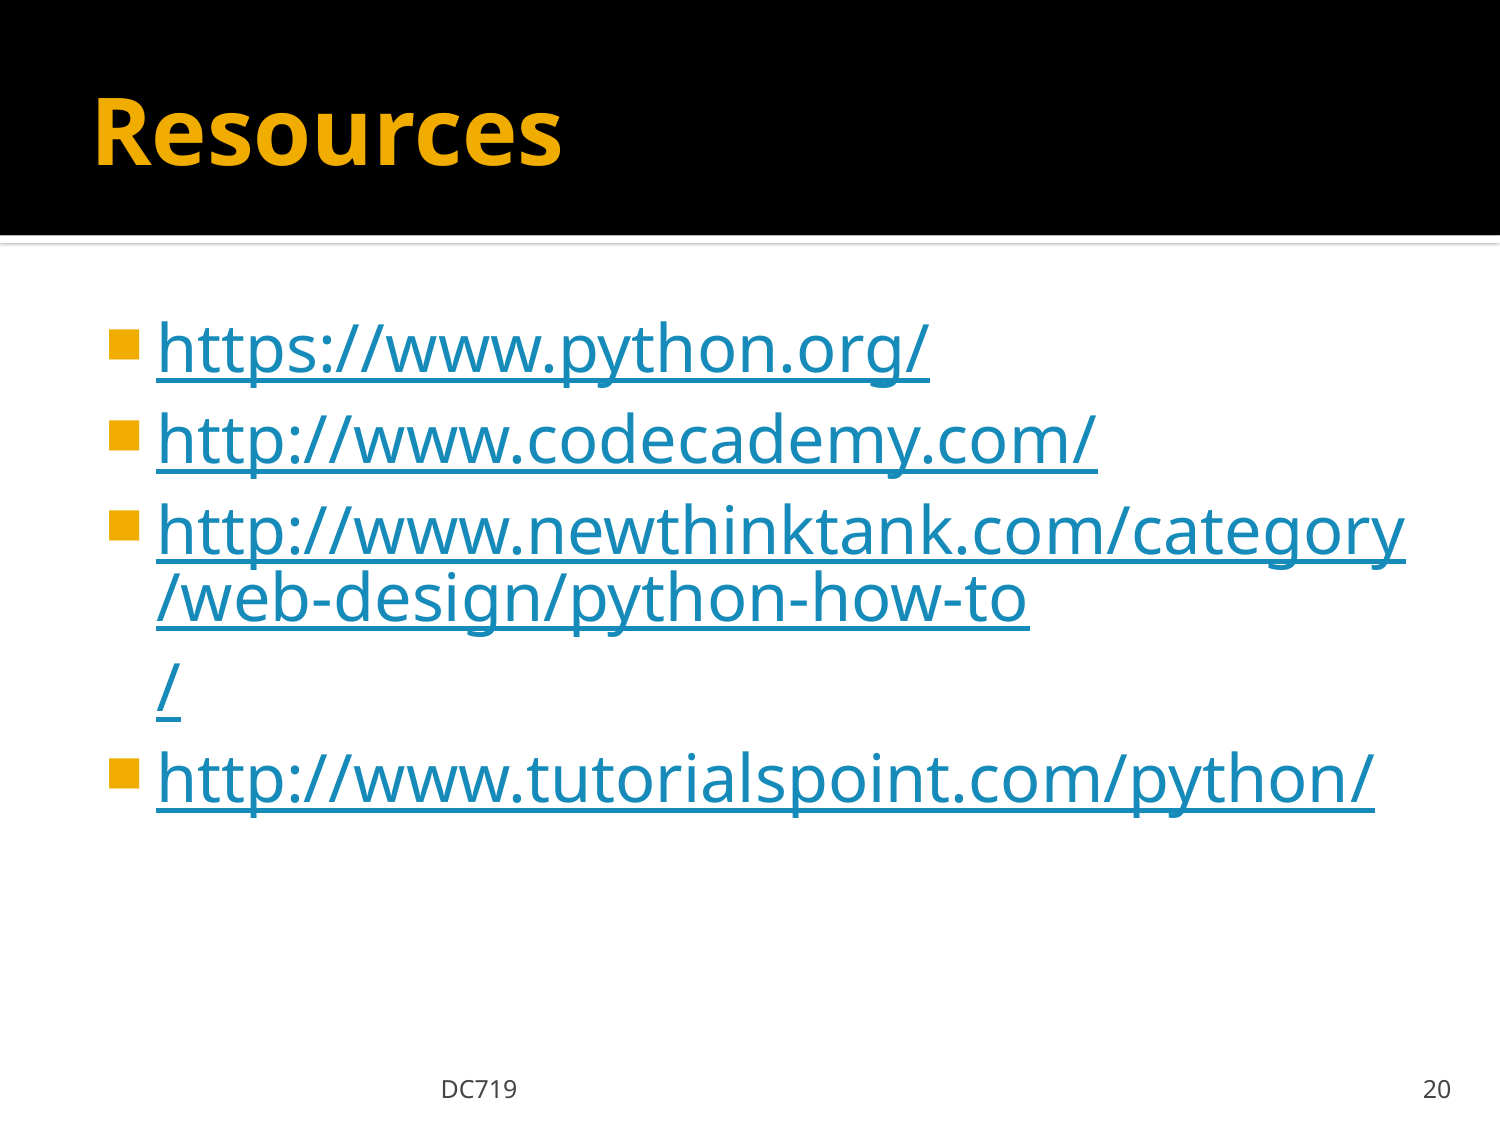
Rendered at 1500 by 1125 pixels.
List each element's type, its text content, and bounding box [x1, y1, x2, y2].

footer DC719 [433, 1062, 1337, 1108]
title Resources [75, 25, 1425, 231]
slide_number 20 [1345, 1062, 1467, 1108]
list https://www.python.org/ http://www.codecademy.com/ http://www.newthinktank.com/category/web-design/python-how-to/ http://www.tutorialspoint.com/python/ [75, 291, 1425, 1050]
